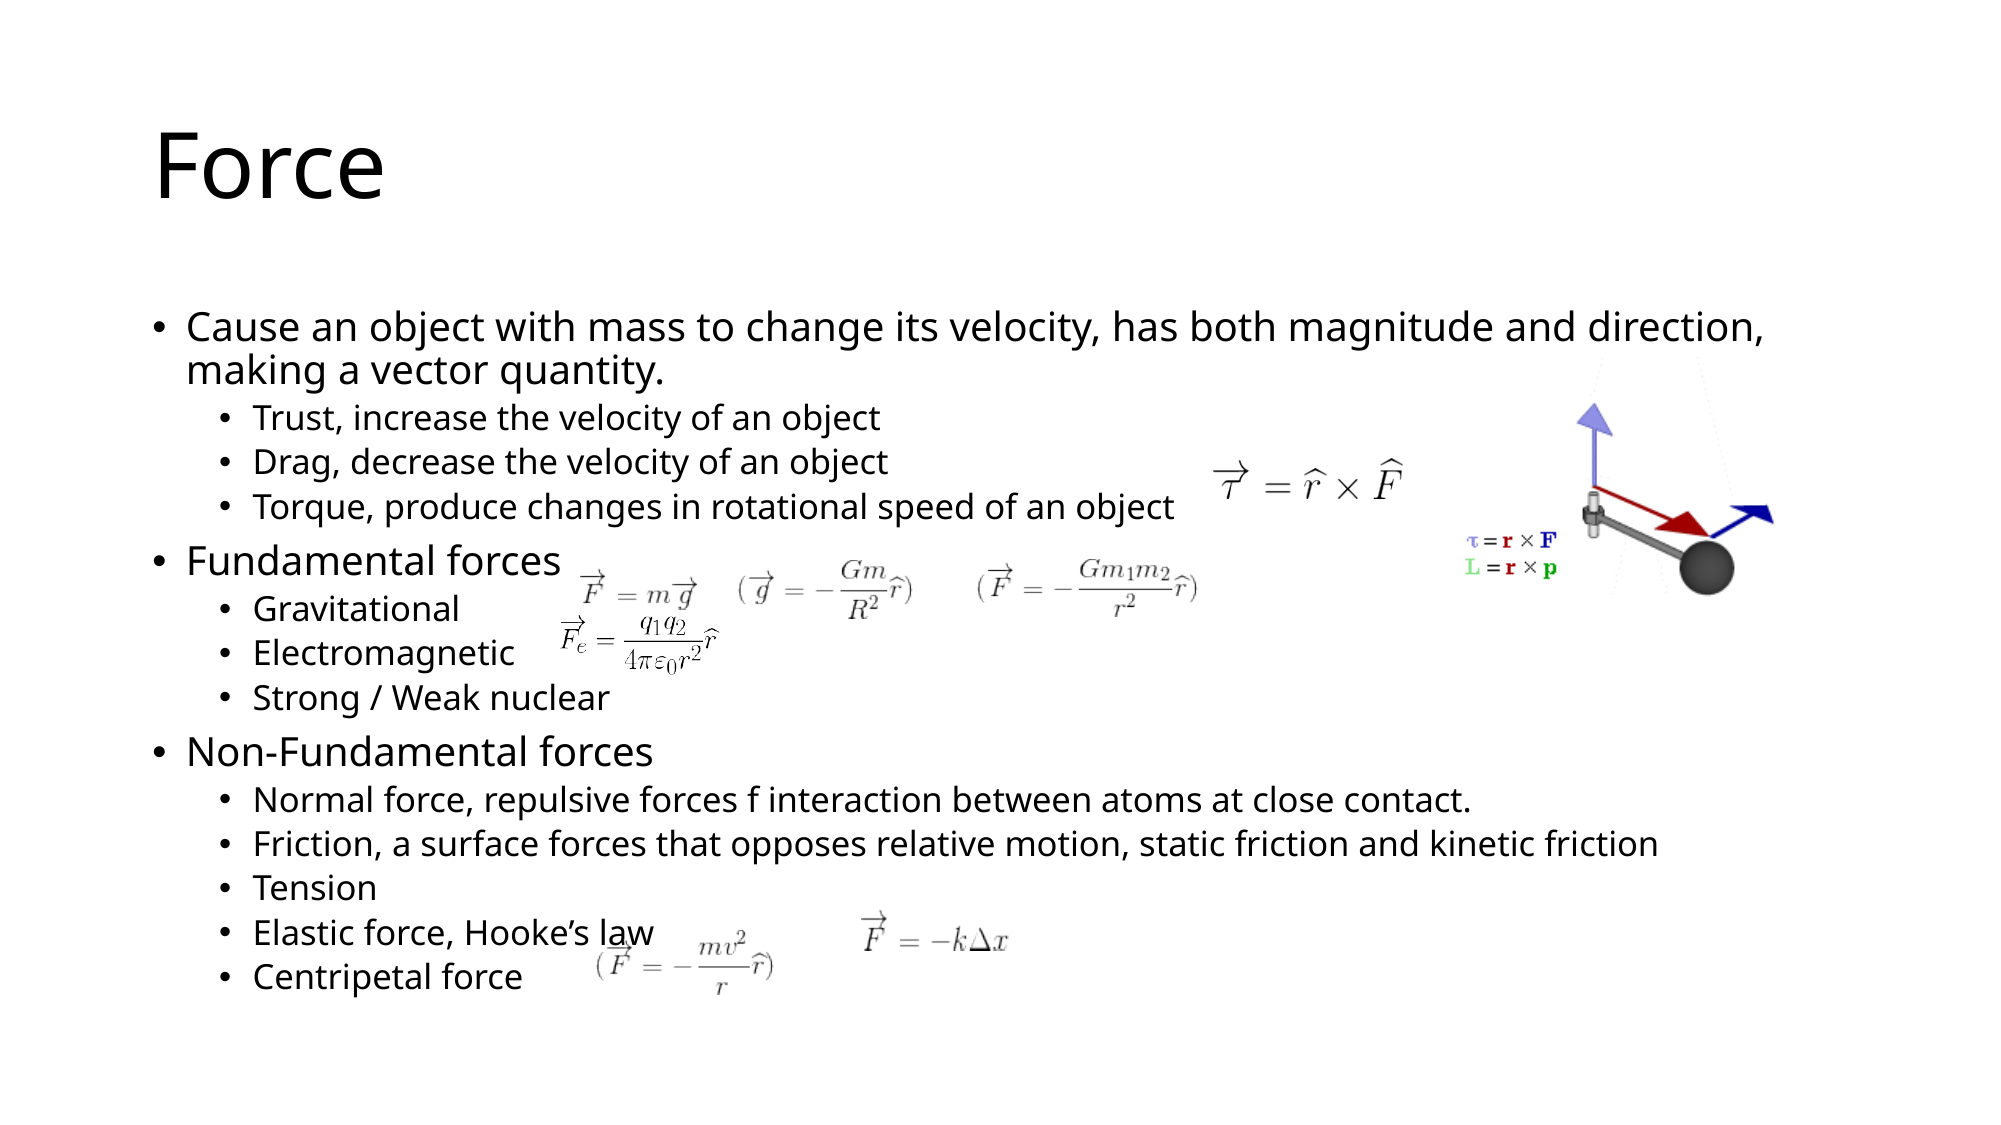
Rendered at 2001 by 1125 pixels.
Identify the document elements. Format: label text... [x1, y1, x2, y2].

picture [1460, 357, 1805, 598]
picture [580, 568, 699, 610]
title Force [137, 59, 1863, 278]
picture [596, 930, 774, 995]
picture [559, 614, 720, 675]
picture [861, 909, 1009, 951]
picture [977, 559, 1198, 617]
picture [738, 560, 913, 619]
picture [1213, 457, 1404, 499]
list Cause an object with mass to change its velocity, has both magnitude and direction, making a vector quantity. Trust, increase the velocity of an object Drag, decrease the velocity of an object Torque, produce changes in rotational speed of an object Fundamental forces Gravitational Electromagnetic Strong / Weak nuclear Non-Fundamental forces Normal force, repulsive forces f interaction between atoms at close contact. Friction, a surface forces that opposes relative motion, static friction and kinetic friction Tension Elastic force, Hooke’s law Centripetal force [137, 299, 1863, 1014]
